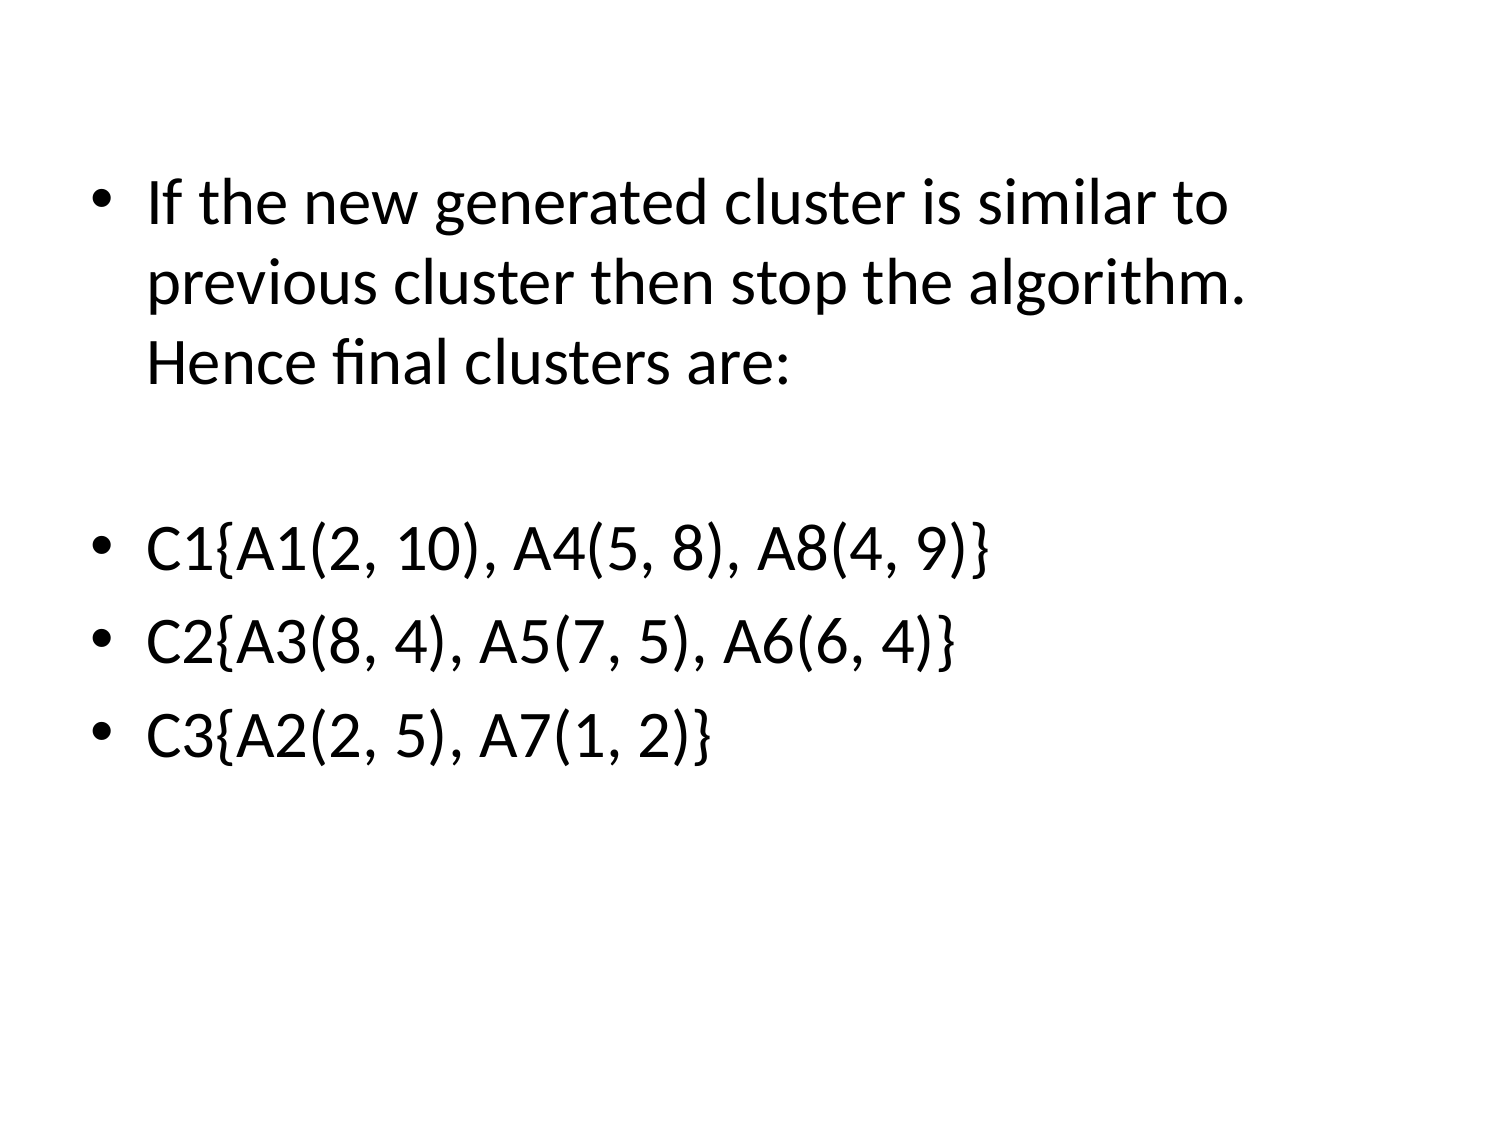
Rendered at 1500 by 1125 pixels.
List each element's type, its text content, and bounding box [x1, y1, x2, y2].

list If the new generated cluster is similar to previous cluster then stop the algorithm. Hence final clusters are: C1{A1(2, 10), A4(5, 8), A8(4, 9)} C2{A3(8, 4), A5(7, 5), A6(6, 4)} C3{A2(2, 5), A7(1, 2)} [75, 149, 1425, 893]
